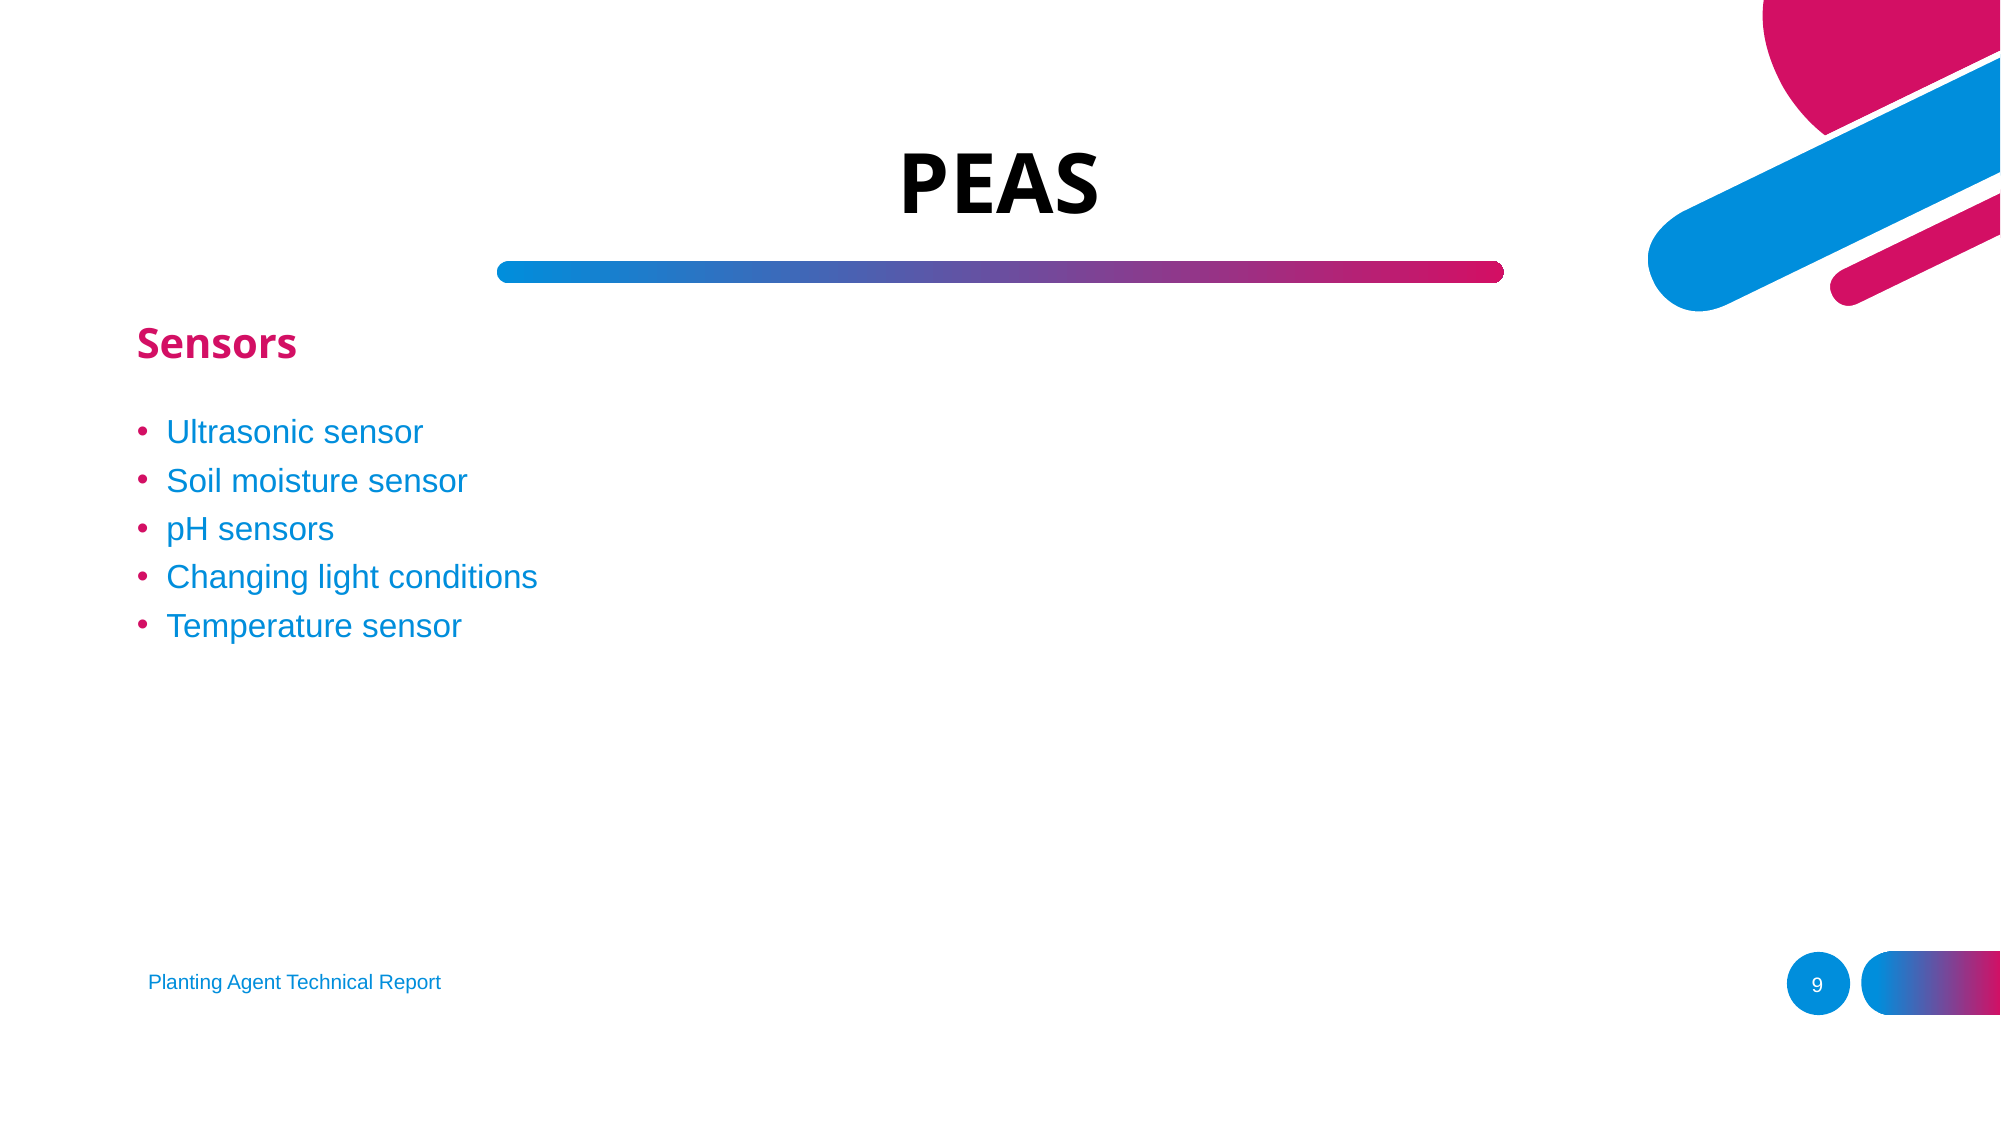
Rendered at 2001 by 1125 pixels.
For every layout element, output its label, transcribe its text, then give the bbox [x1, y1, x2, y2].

list Sensors [121, 315, 809, 376]
list Ultrasonic sensor Soil moisture sensor pH sensors Changing light conditions Temperature sensor [121, 407, 839, 952]
title PEAS [136, 128, 1862, 240]
slide_number 9 [1772, 954, 1863, 1015]
footer Planting Agent Technical Report [133, 952, 809, 1011]
